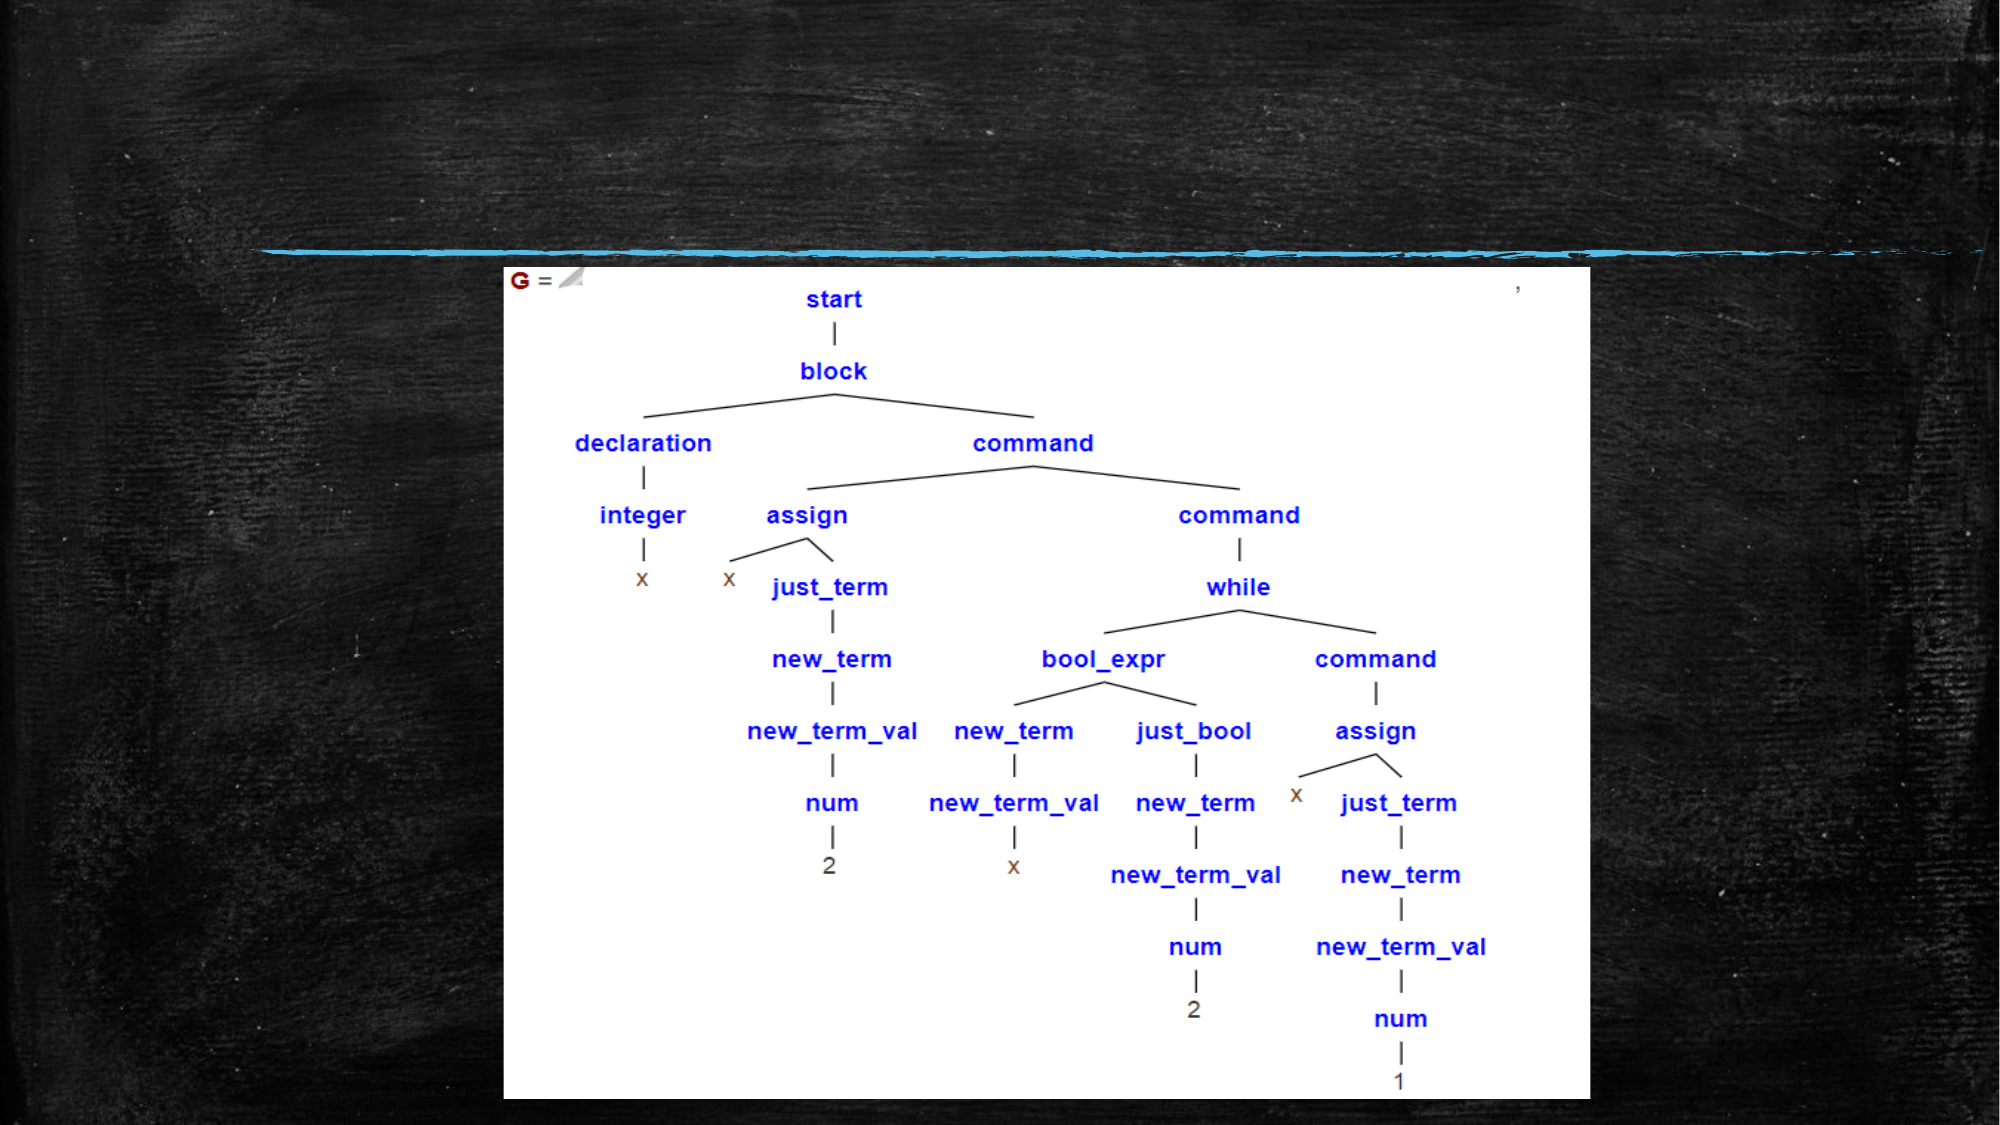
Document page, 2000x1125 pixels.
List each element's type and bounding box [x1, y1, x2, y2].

list [503, 267, 1591, 1099]
